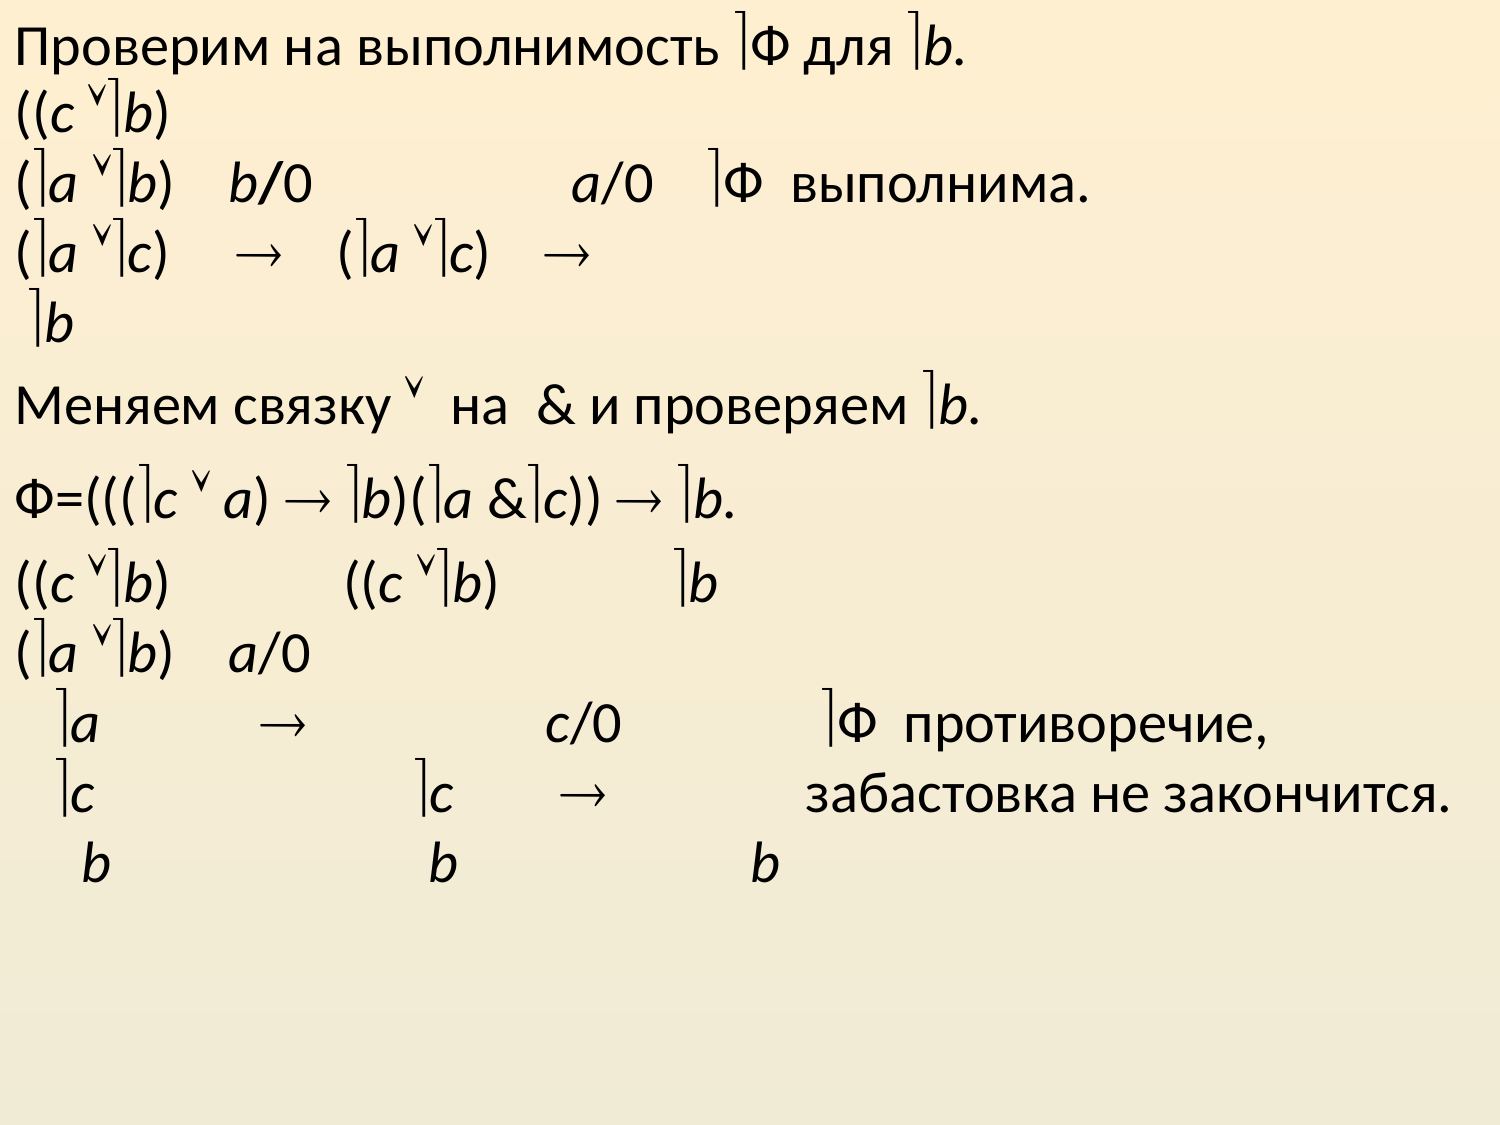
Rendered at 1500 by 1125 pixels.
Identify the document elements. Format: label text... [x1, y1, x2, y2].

text_box Ф=(((c  a)  b)(a &c))  b. [0, 453, 1500, 536]
text_box Меняем связку  на & и проверяем b. [0, 358, 1500, 444]
text_box ((c b) (a b) b/0 a/0 Ф выполнима. (a c)  (a c)  b [0, 66, 1500, 358]
text_box ((c b) ((c b) b (a b) a/0 a  c/0 Ф противоречие, c c  забастовка не закончится. b b b [0, 536, 1500, 902]
text_box Проверим на выполнимость Ф для b. [0, 0, 1500, 66]
